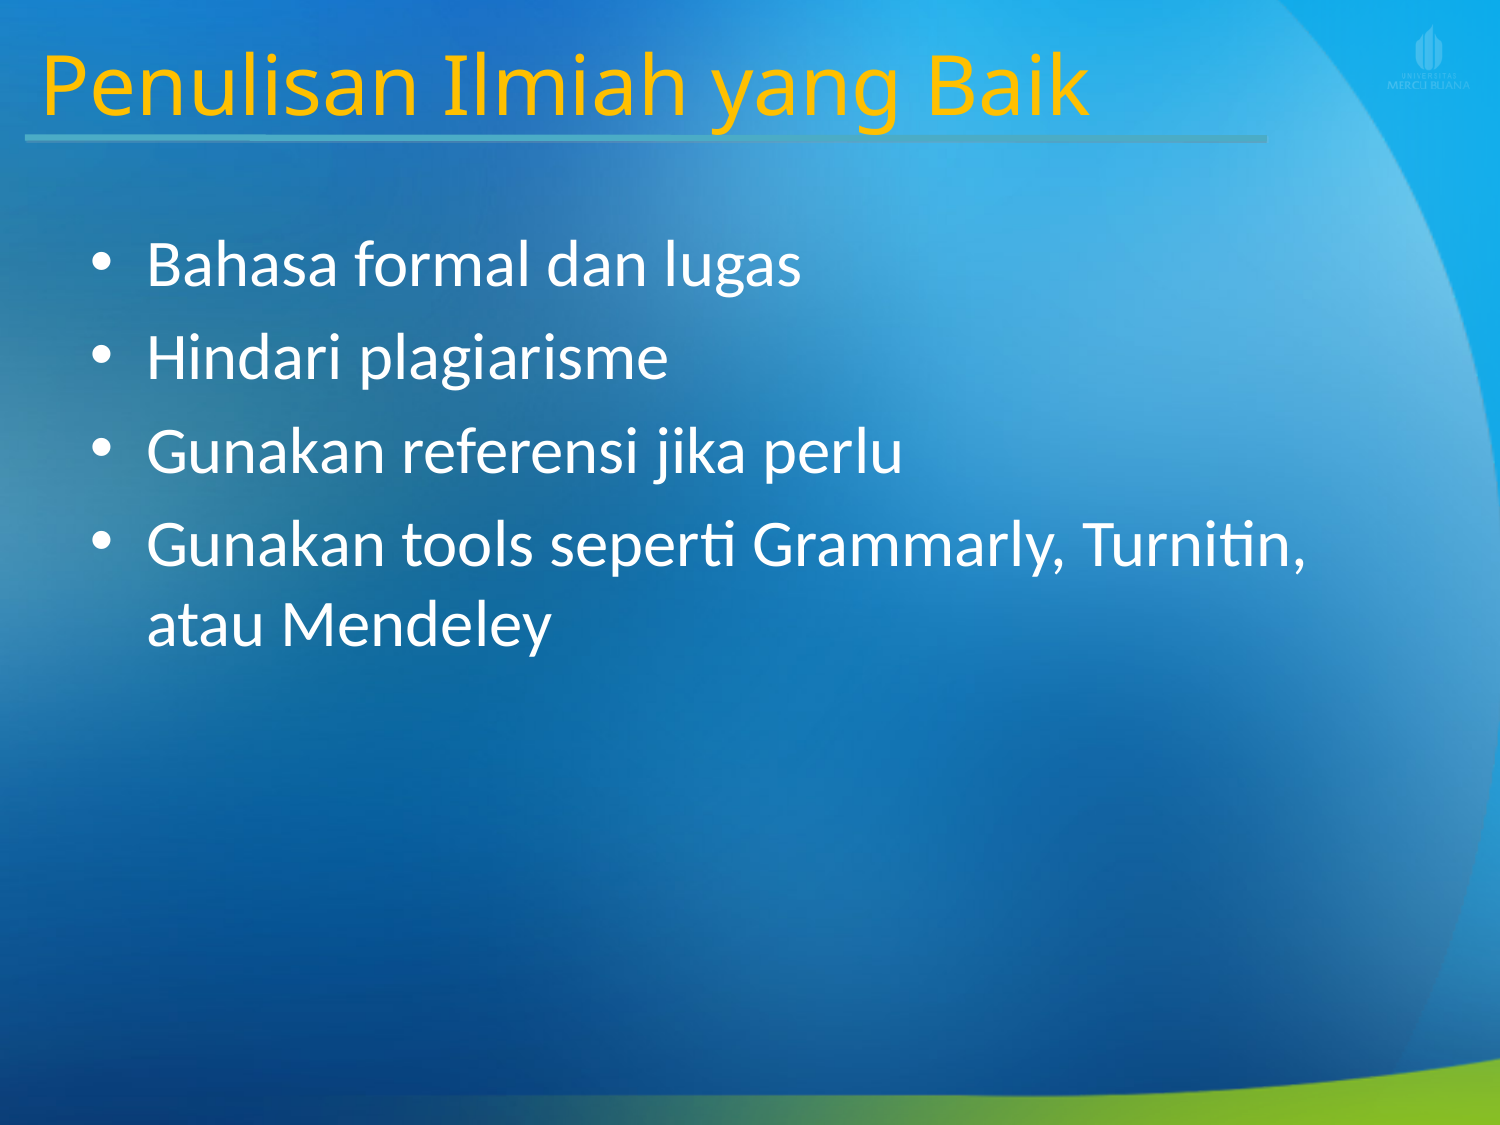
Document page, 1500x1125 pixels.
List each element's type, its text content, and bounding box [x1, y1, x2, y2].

list Bahasa formal dan lugas Hindari plagiarisme Gunakan referensi jika perlu Gunakan tools seperti Grammarly, Turnitin, atau Mendeley [75, 212, 1438, 1000]
list Penulisan Ilmiah yang Baik [24, 24, 1213, 150]
picture [0, 0, 1500, 1125]
